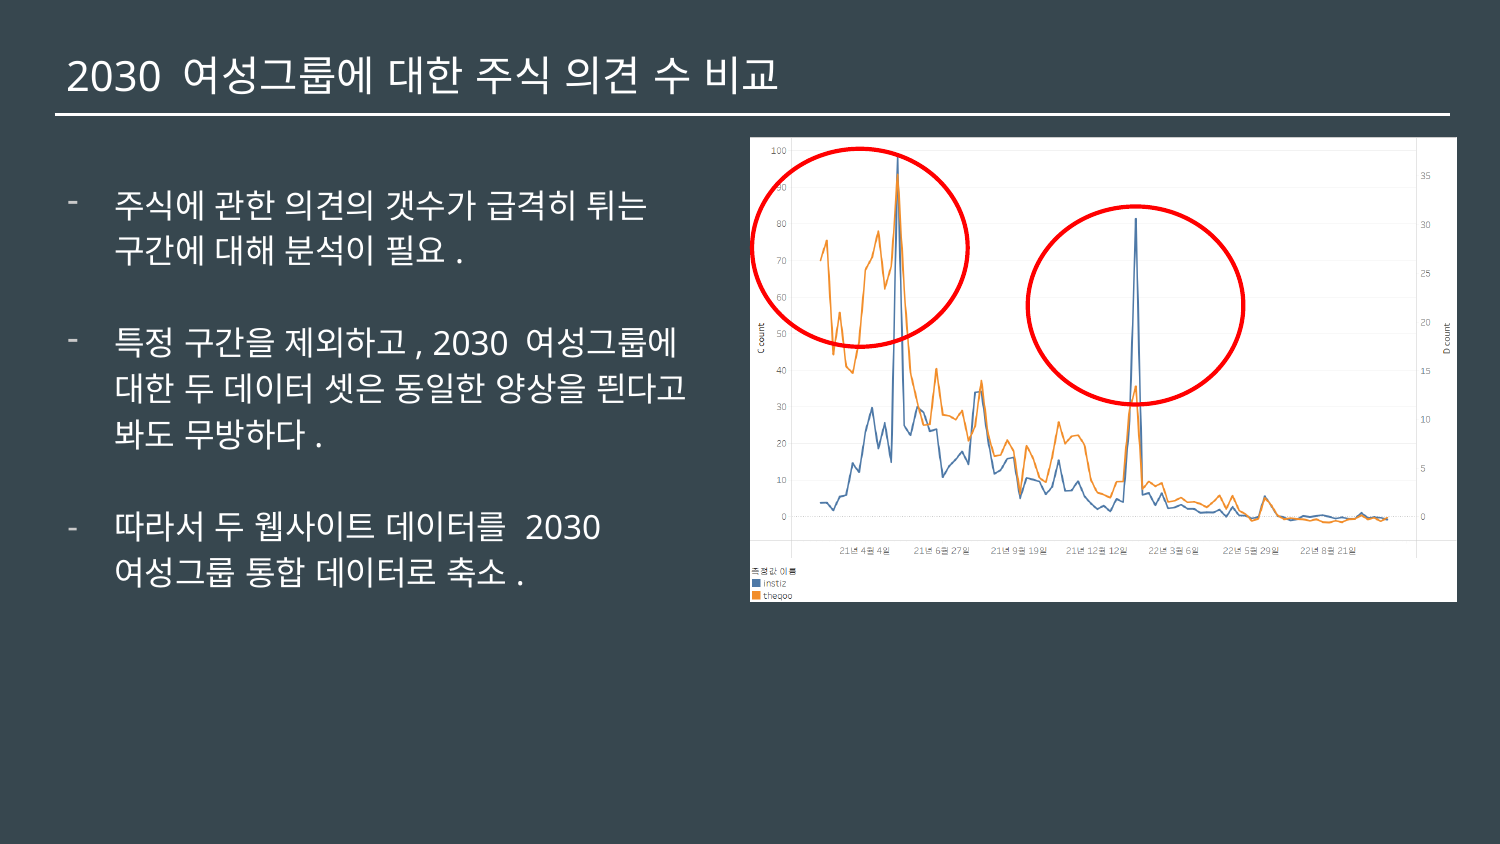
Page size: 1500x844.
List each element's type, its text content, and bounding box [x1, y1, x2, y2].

title 2030 여성그룹에 대한 주식 의견 수 비교 [51, 34, 1449, 129]
picture [749, 137, 1457, 602]
list 주식에 관한 의견의 갯수가 급격히 튀는 구간에 대해 분석이 필요. 특정 구간을 제외하고, 2030 여성그룹에 대한 두 데이터 셋은 동일한 양상을 띈다고 봐도 무방하다. 따라서 두 웹사이트 데이터를 2030 여성그룹 통합 데이터로 축소. [52, 163, 723, 770]
